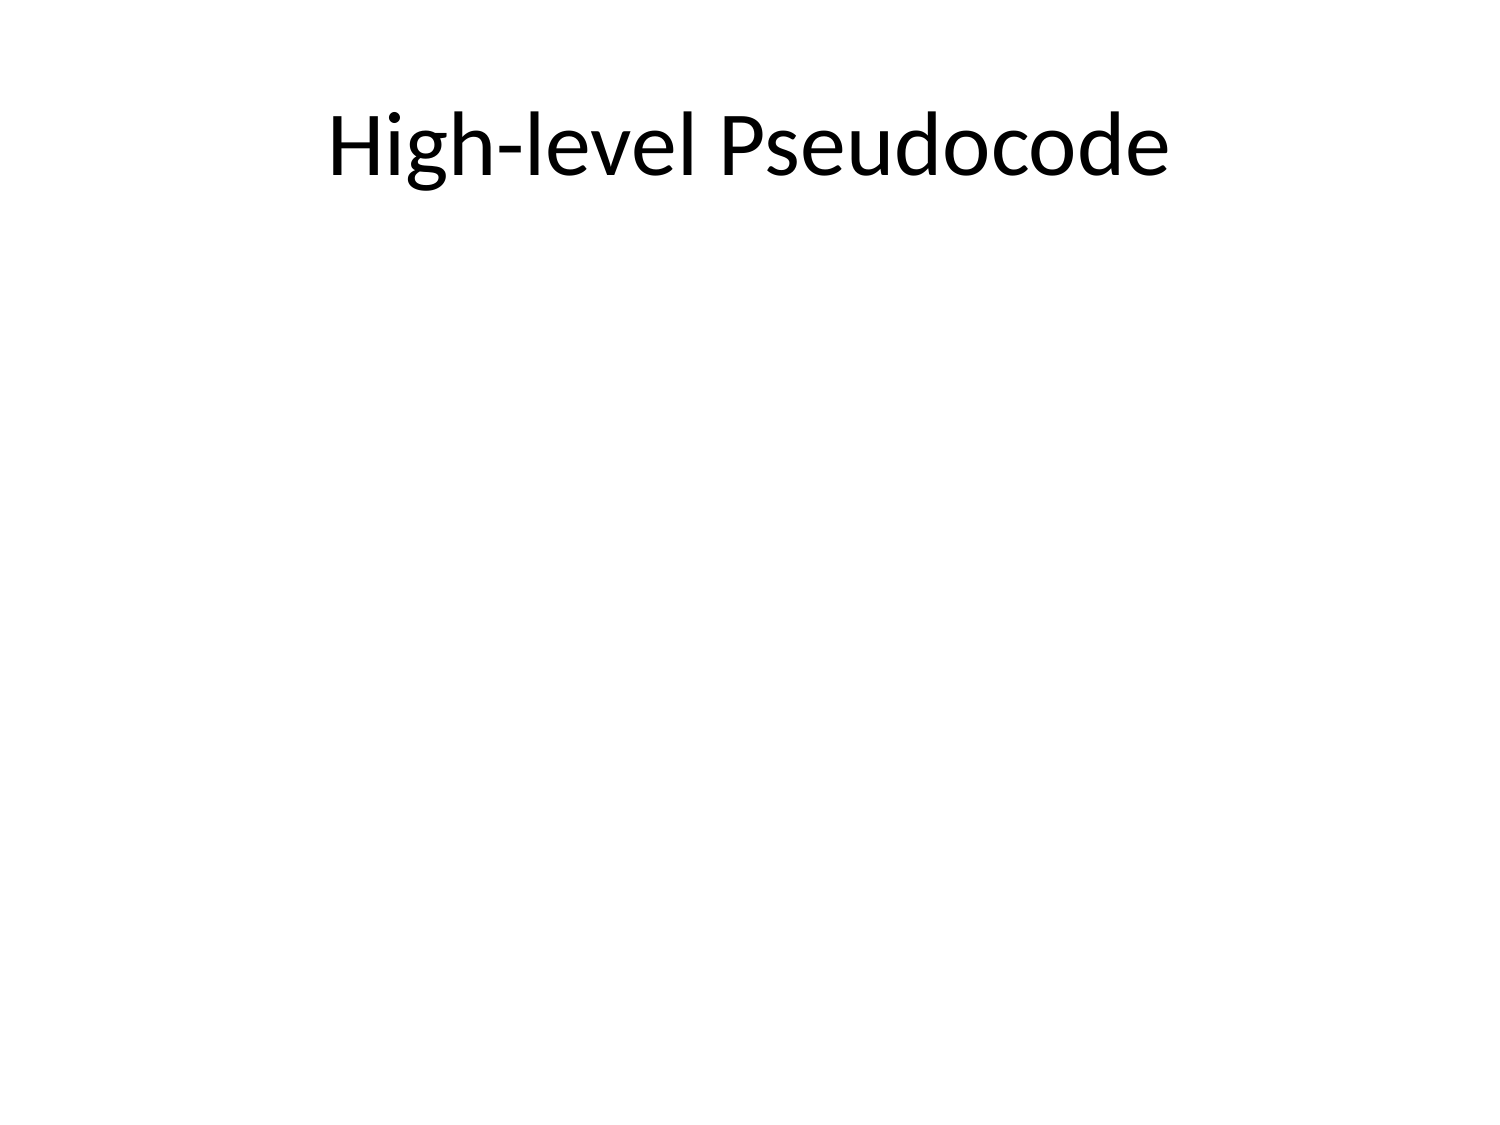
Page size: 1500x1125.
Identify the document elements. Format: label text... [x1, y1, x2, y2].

title High-level Pseudocode [75, 45, 1425, 233]
